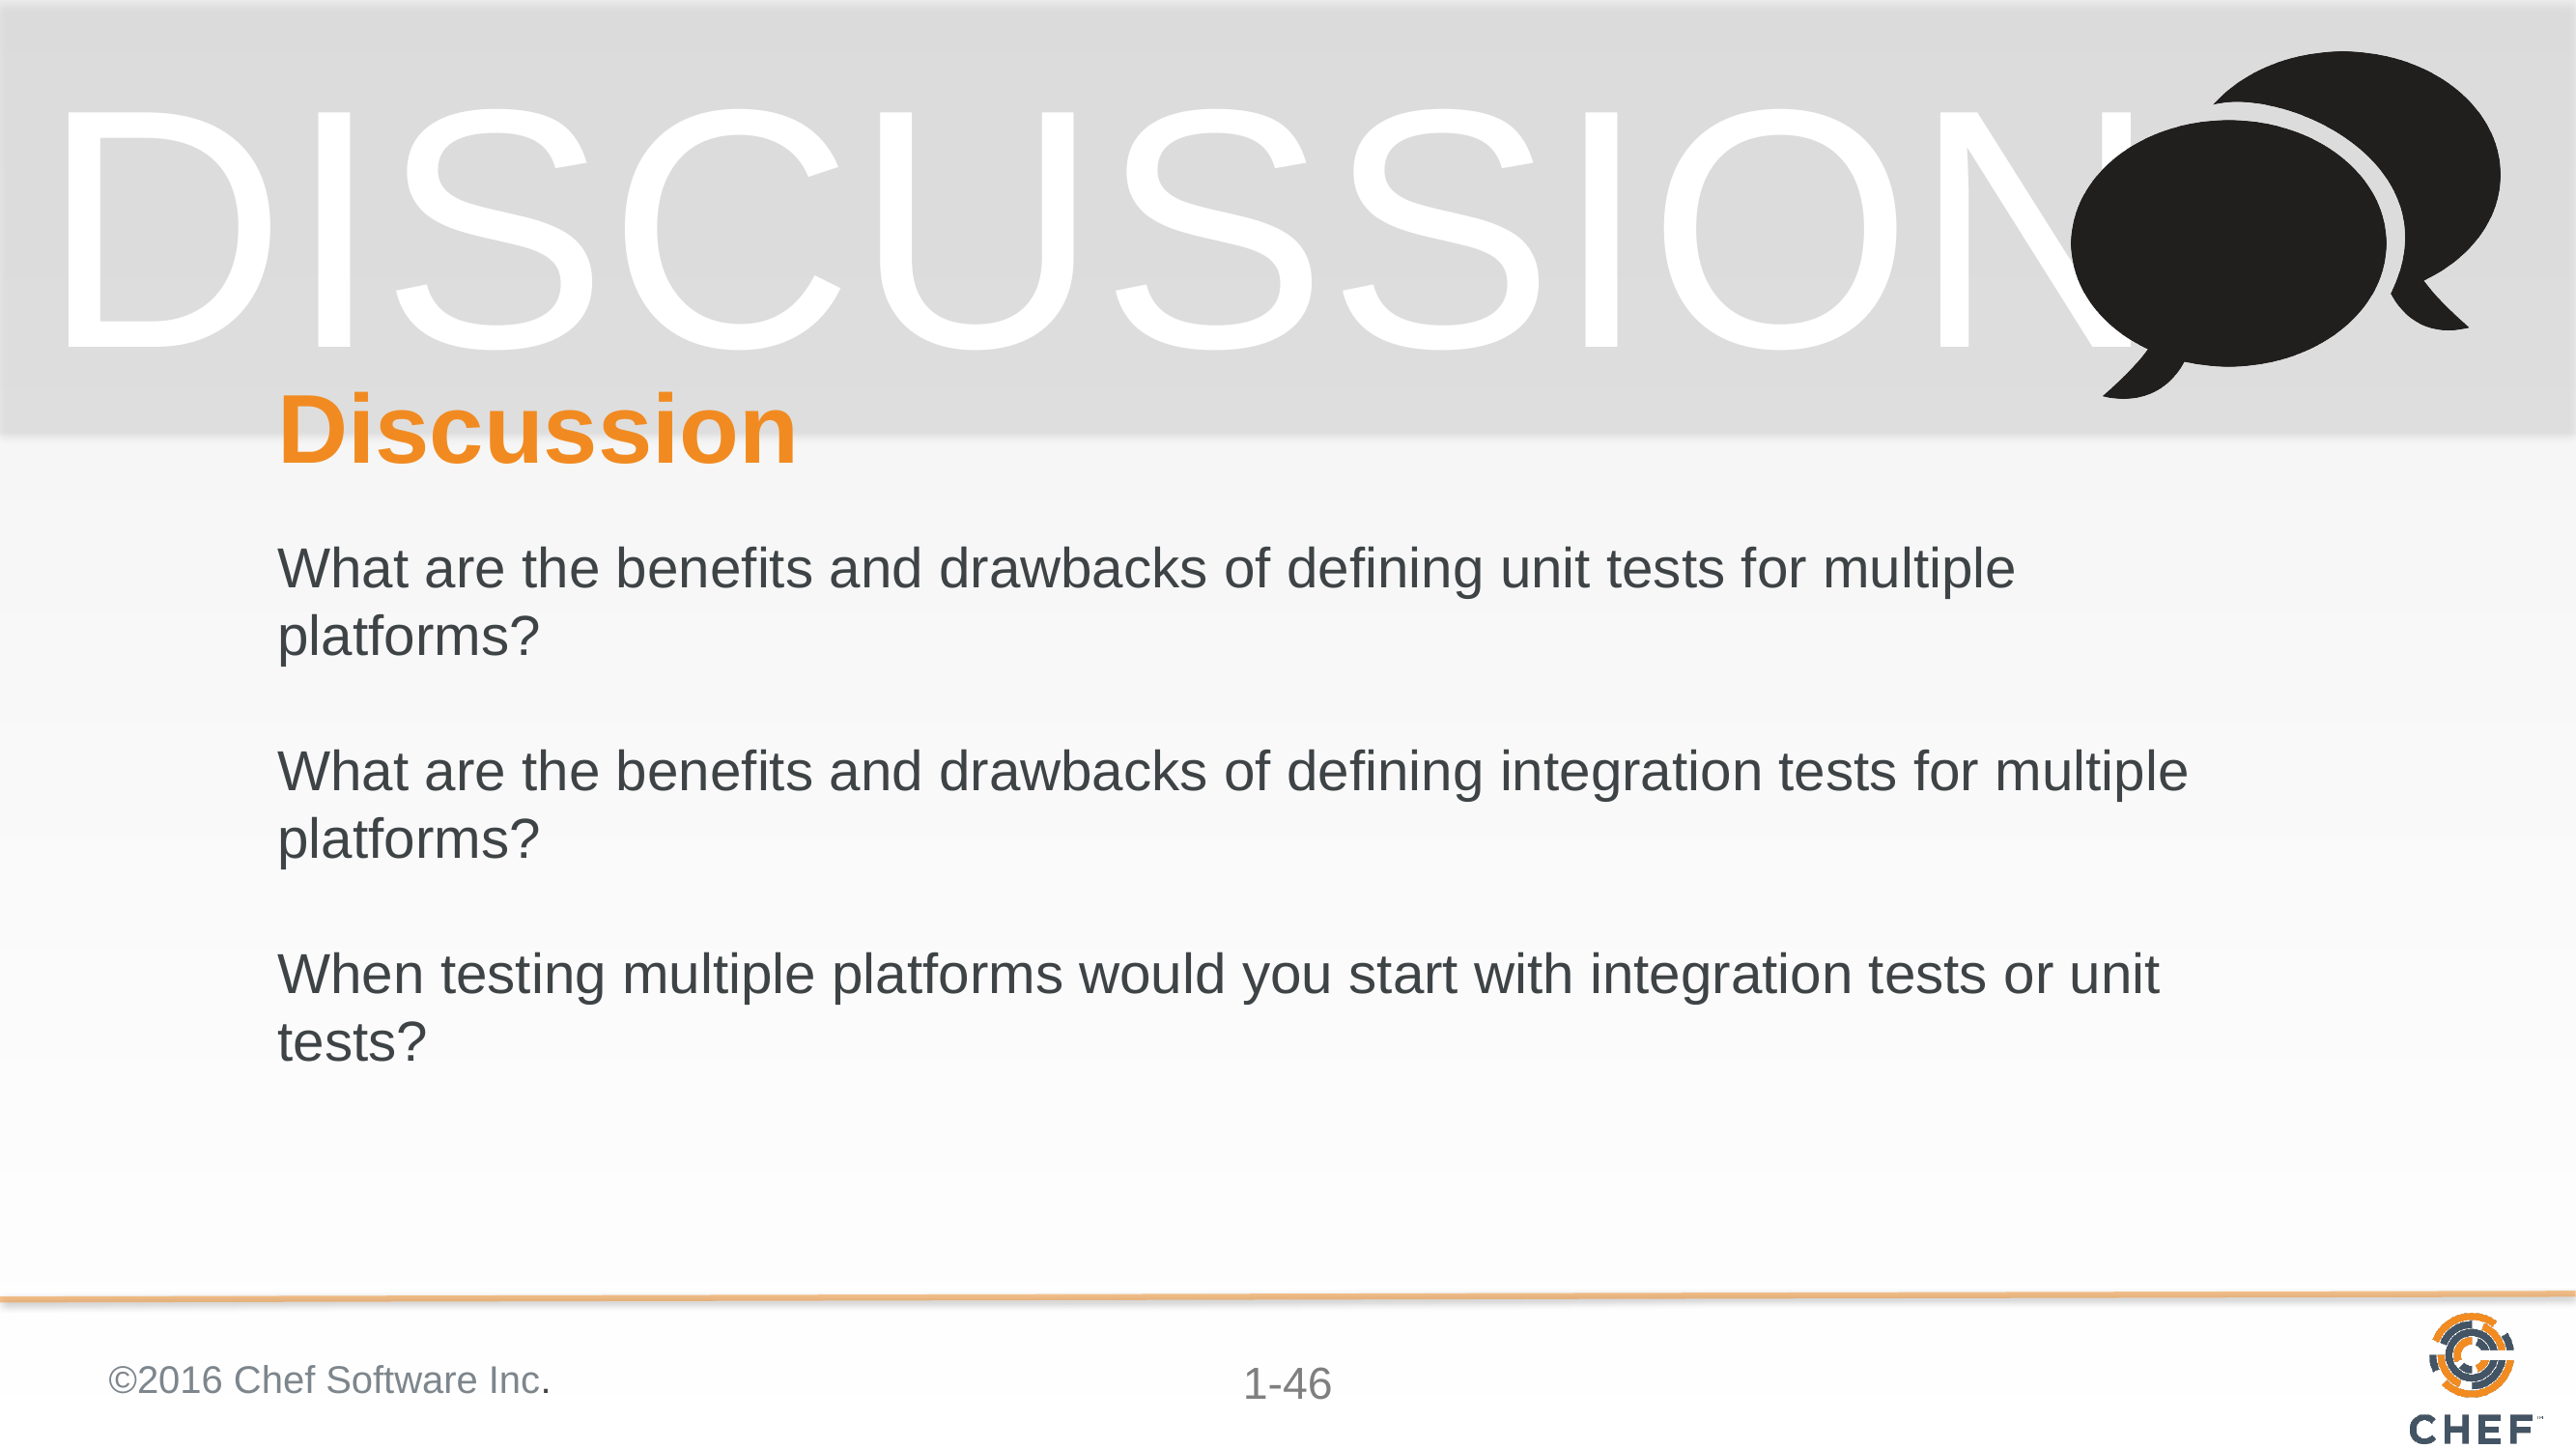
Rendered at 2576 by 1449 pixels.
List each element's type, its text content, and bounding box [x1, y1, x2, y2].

picture [2399, 1297, 2551, 1449]
picture [2071, 51, 2517, 399]
title Discussion [263, 363, 2218, 499]
subtitle What are the benefits and drawbacks of defining unit tests for multiple platforms? What are the benefits and drawbacks of defining integration tests for multiple platforms? When testing multiple platforms would you start with integration tests or unit tests? [263, 516, 2218, 1131]
